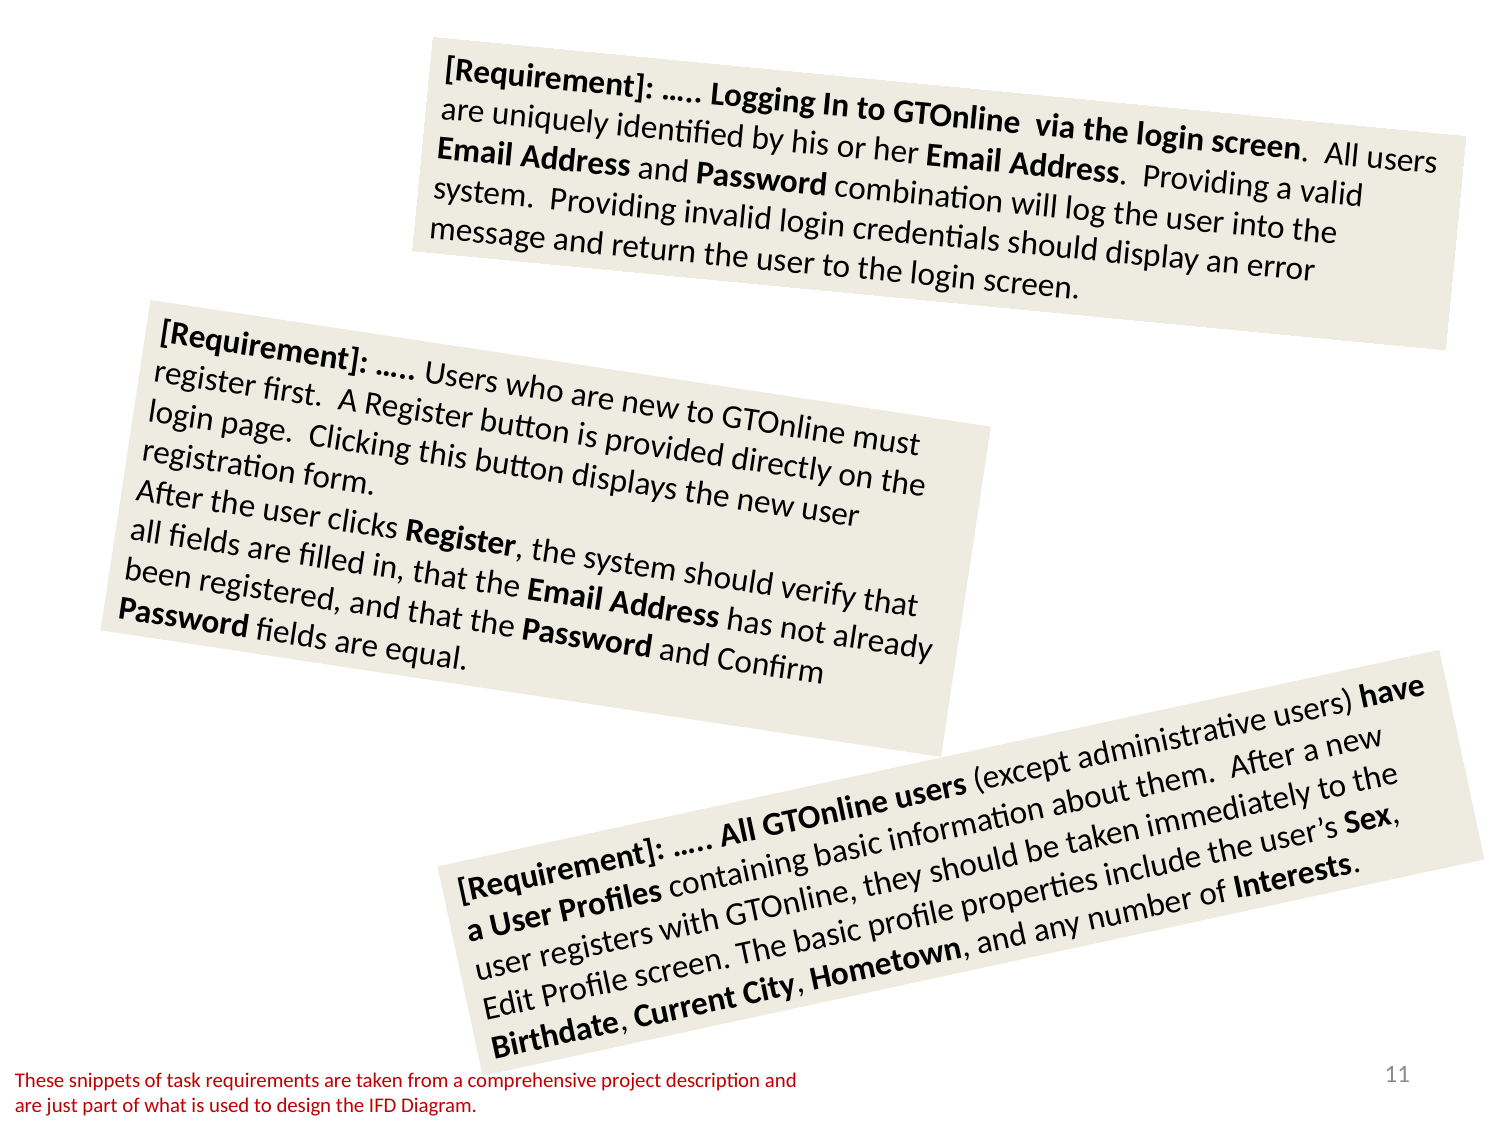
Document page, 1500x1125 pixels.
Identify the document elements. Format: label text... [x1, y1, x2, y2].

text_box [Requirement]: ….. Users who are new to GTOnline must register first. A Register button is provided directly on the login page. Clicking this button displays the new user registration form. After the user clicks Register, the system should verify that all fields are filled in, that the Email Address has not already been registered, and that the Password and Confirm Password fields are equal. [100, 299, 991, 757]
slide_number 11 [1074, 1042, 1425, 1103]
text_box [Requirement]: ….. Logging In to GTOnline via the login screen. All users are uniquely identified by his or her Email Address. Providing a valid Email Address and Password combination will log the user into the system. Providing invalid login credentials should display an error message and return the user to the login screen. [412, 37, 1466, 350]
text_box These snippets of task requirements are taken from a comprehensive project description and are just part of what is used to design the IFD Diagram. [0, 1059, 838, 1124]
text_box [Requirement]: ….. All GTOnline users (except administrative users) have a User Profiles containing basic information about them. After a new user registers with GTOnline, they should be taken immediately to the Edit Profile screen. The basic profile properties include the user’s Sex, Birthdate, Current City, Hometown, and any number of Interests. [437, 649, 1485, 1059]
